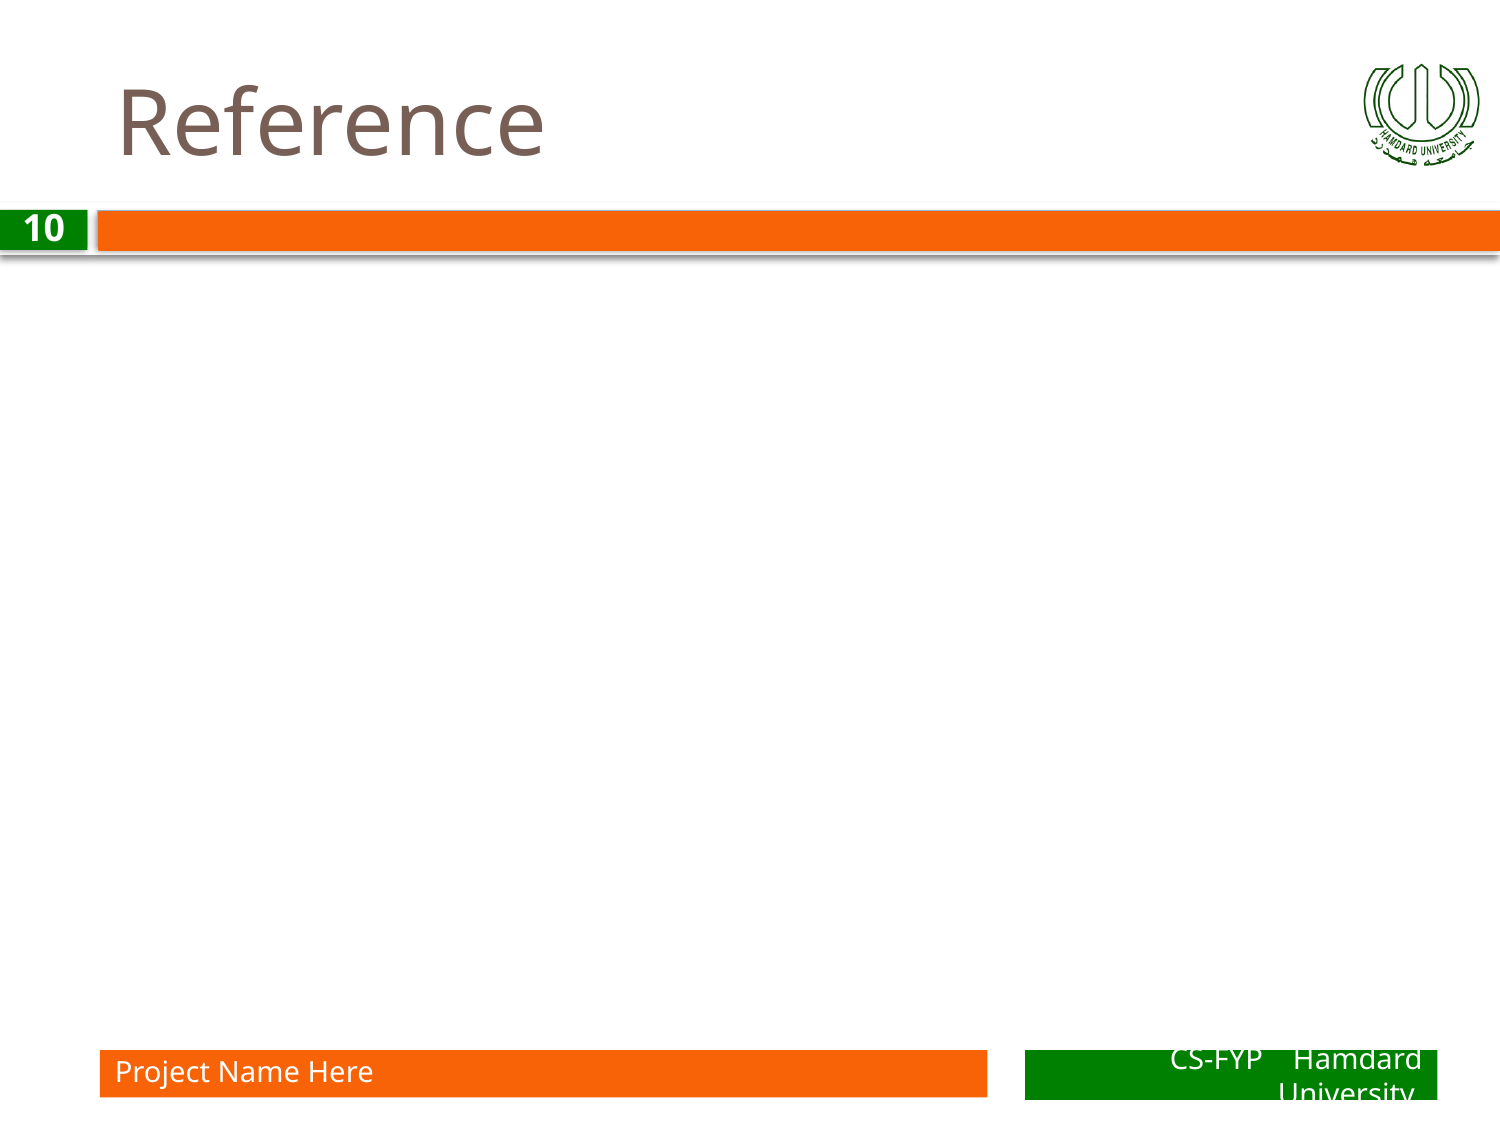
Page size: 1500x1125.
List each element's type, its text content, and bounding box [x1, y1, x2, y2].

title Reference [100, 37, 1350, 200]
picture [1362, 62, 1483, 168]
slide_number CS-FYP Hamdard University [1025, 1050, 1438, 1100]
footer Project Name Here [99, 1050, 988, 1098]
slide_number 10 [0, 209, 88, 250]
